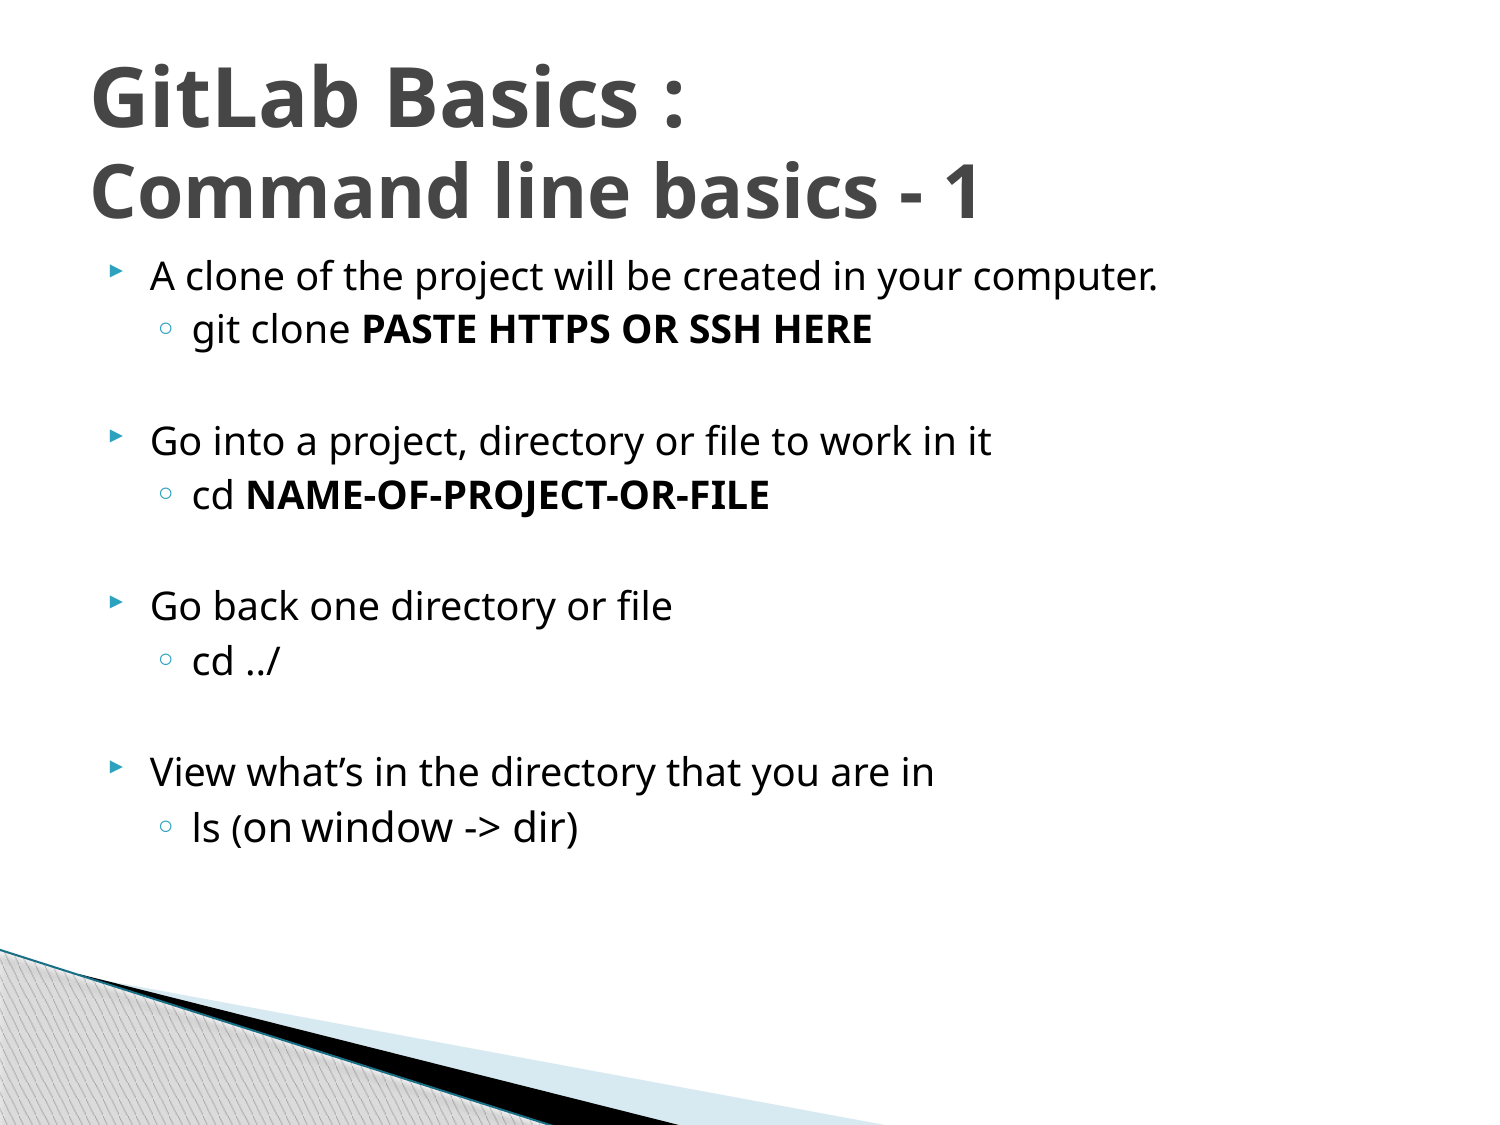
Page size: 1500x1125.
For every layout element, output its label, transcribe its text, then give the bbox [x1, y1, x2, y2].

title GitLab Basics : Command line basics - 1 [75, 45, 1425, 233]
list A clone of the project will be created in your computer. git clone PASTE HTTPS OR SSH HERE Go into a project, directory or file to work in it cd NAME-OF-PROJECT-OR-FILE Go back one directory or file cd ../ View what’s in the directory that you are in ls (on window -> dir) [75, 243, 1425, 986]
